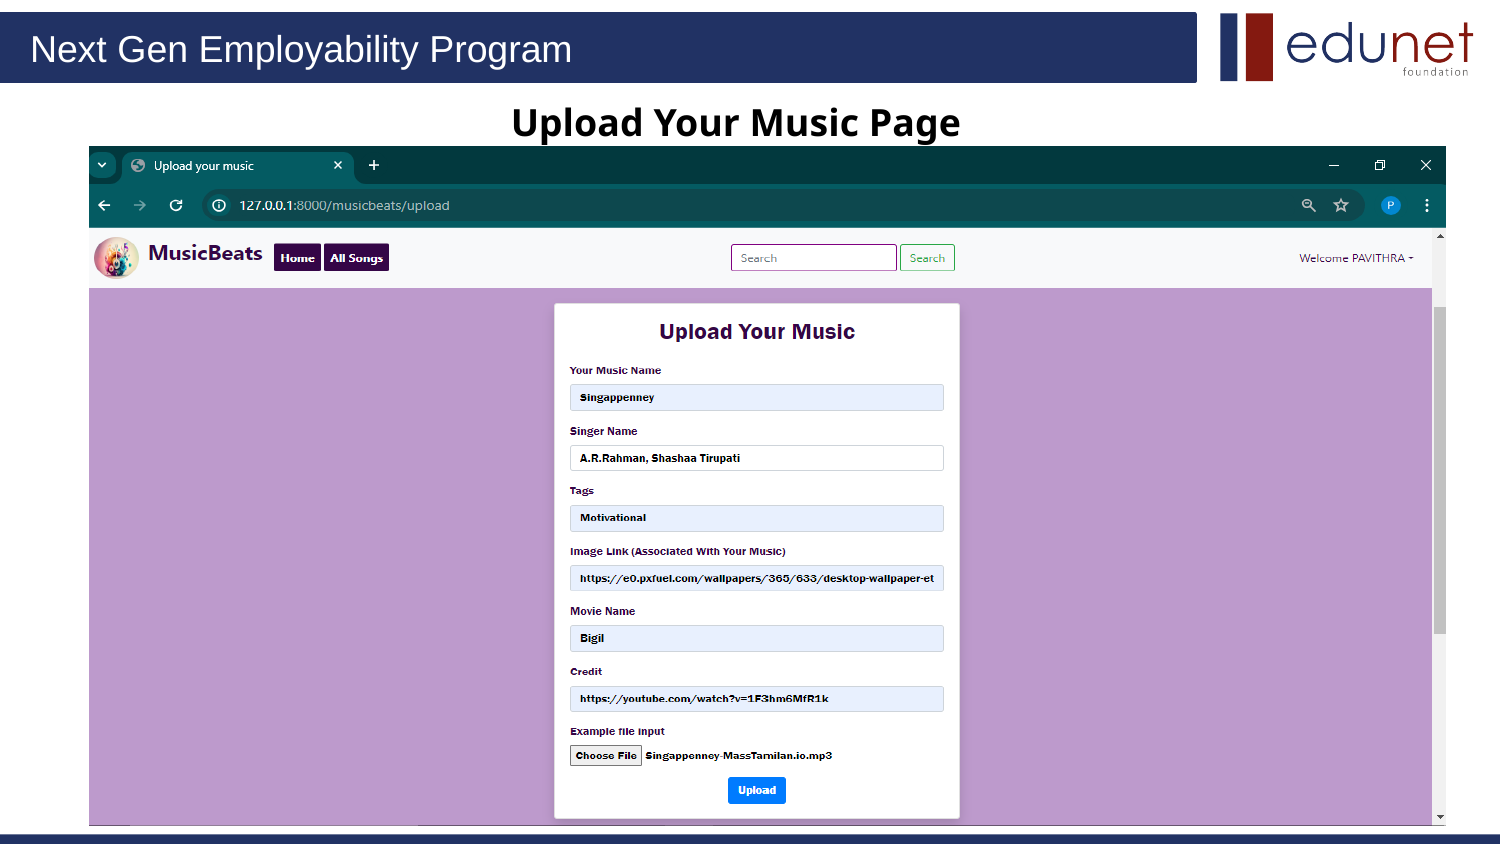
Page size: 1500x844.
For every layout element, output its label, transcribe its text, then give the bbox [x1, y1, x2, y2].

title Upload Your Music Page [89, 69, 1384, 145]
picture [1279, 14, 1482, 83]
picture [89, 146, 1446, 826]
